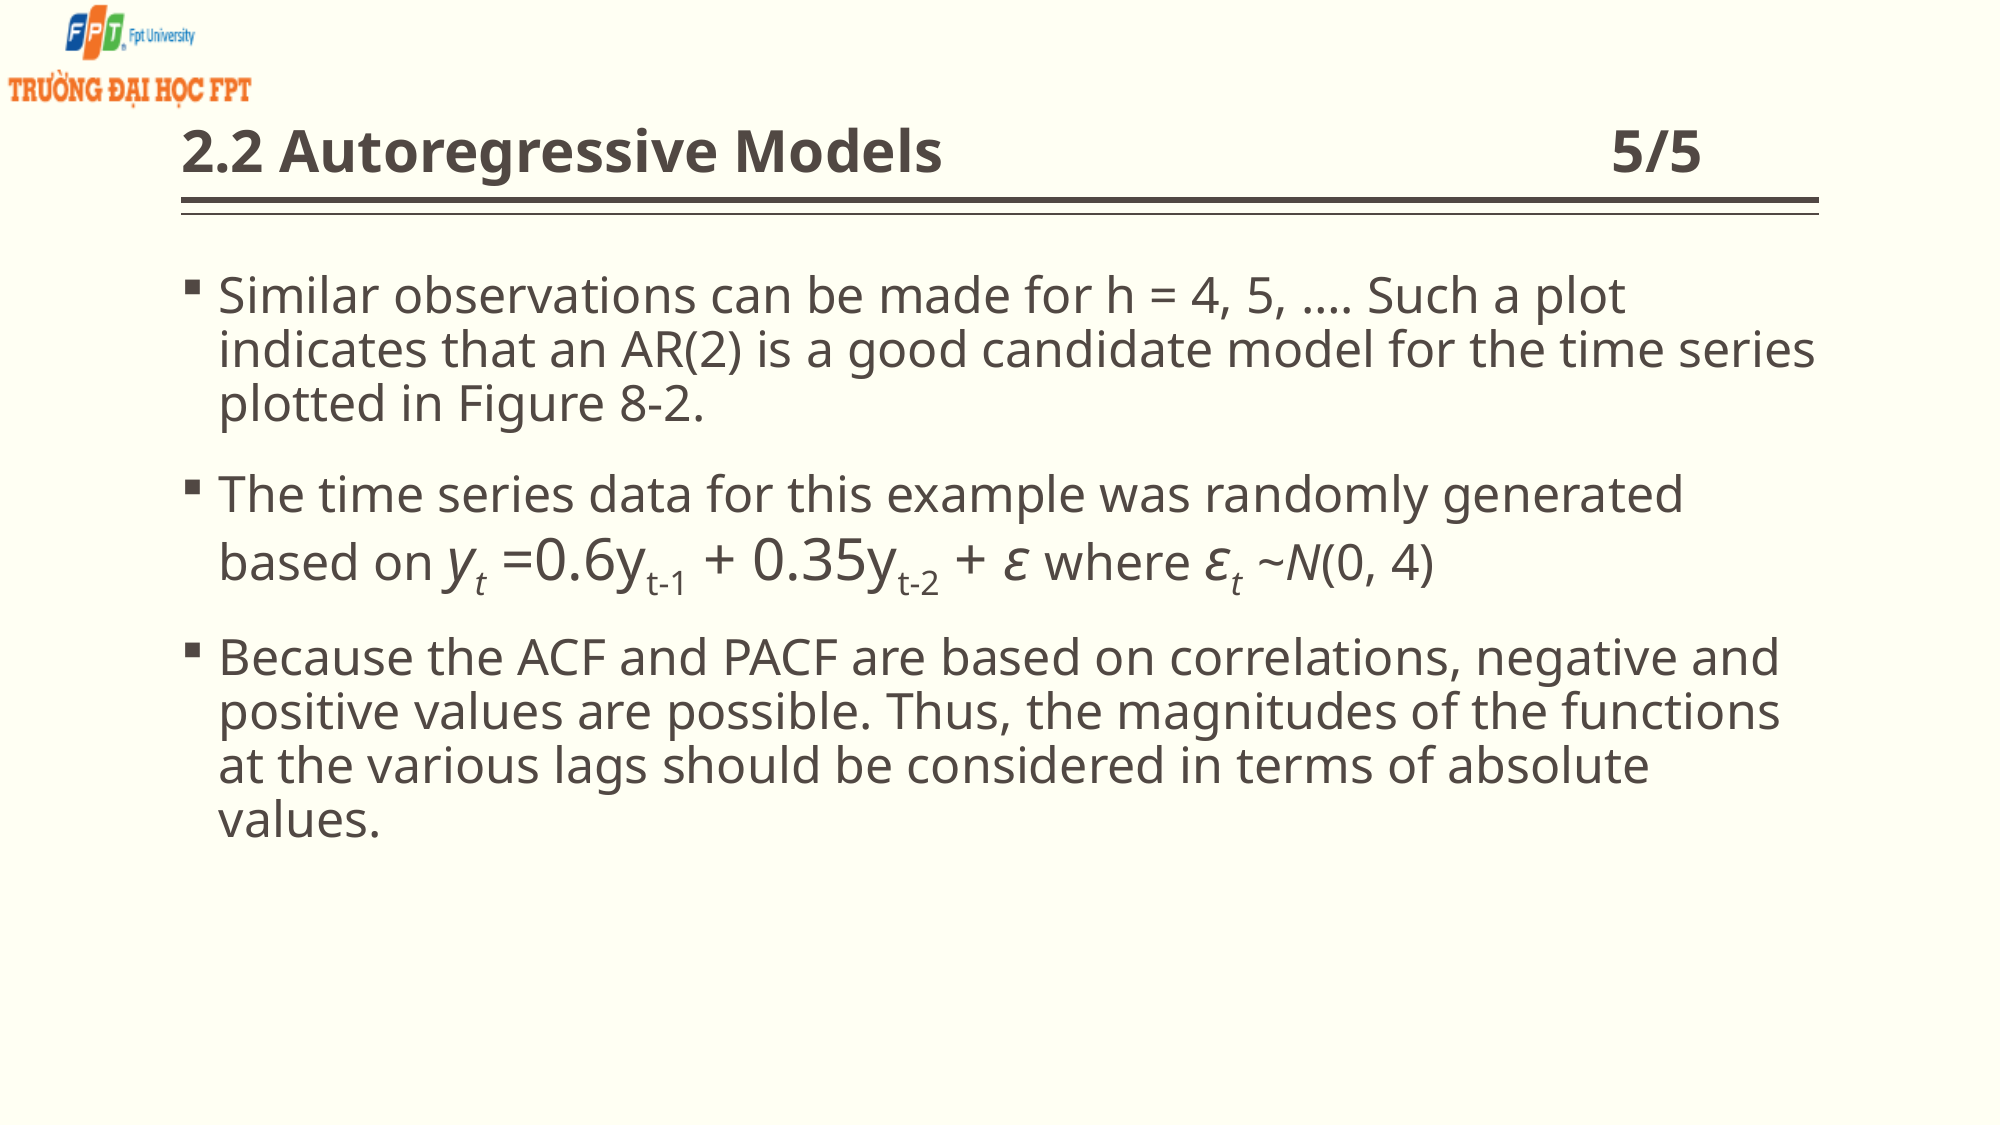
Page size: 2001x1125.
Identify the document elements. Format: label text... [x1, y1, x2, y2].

picture [0, 0, 272, 122]
list Similar observations can be made for h = 4, 5, …. Such a plot indicates that an AR(2) is a good candidate model for the time series plotted in Figure 8-2. The time series data for this example was randomly generated based on yt =0.6yt-1 + 0.35yt-2 + ε where εt ~N(0, 4) Because the ACF and PACF are based on correlations, negative and positive values are possible. Thus, the magnitudes of the functions at the various lags should be considered in terms of absolute values. [181, 262, 1819, 1013]
title 2.2 Autoregressive Models 5/5 [181, 12, 1819, 193]
